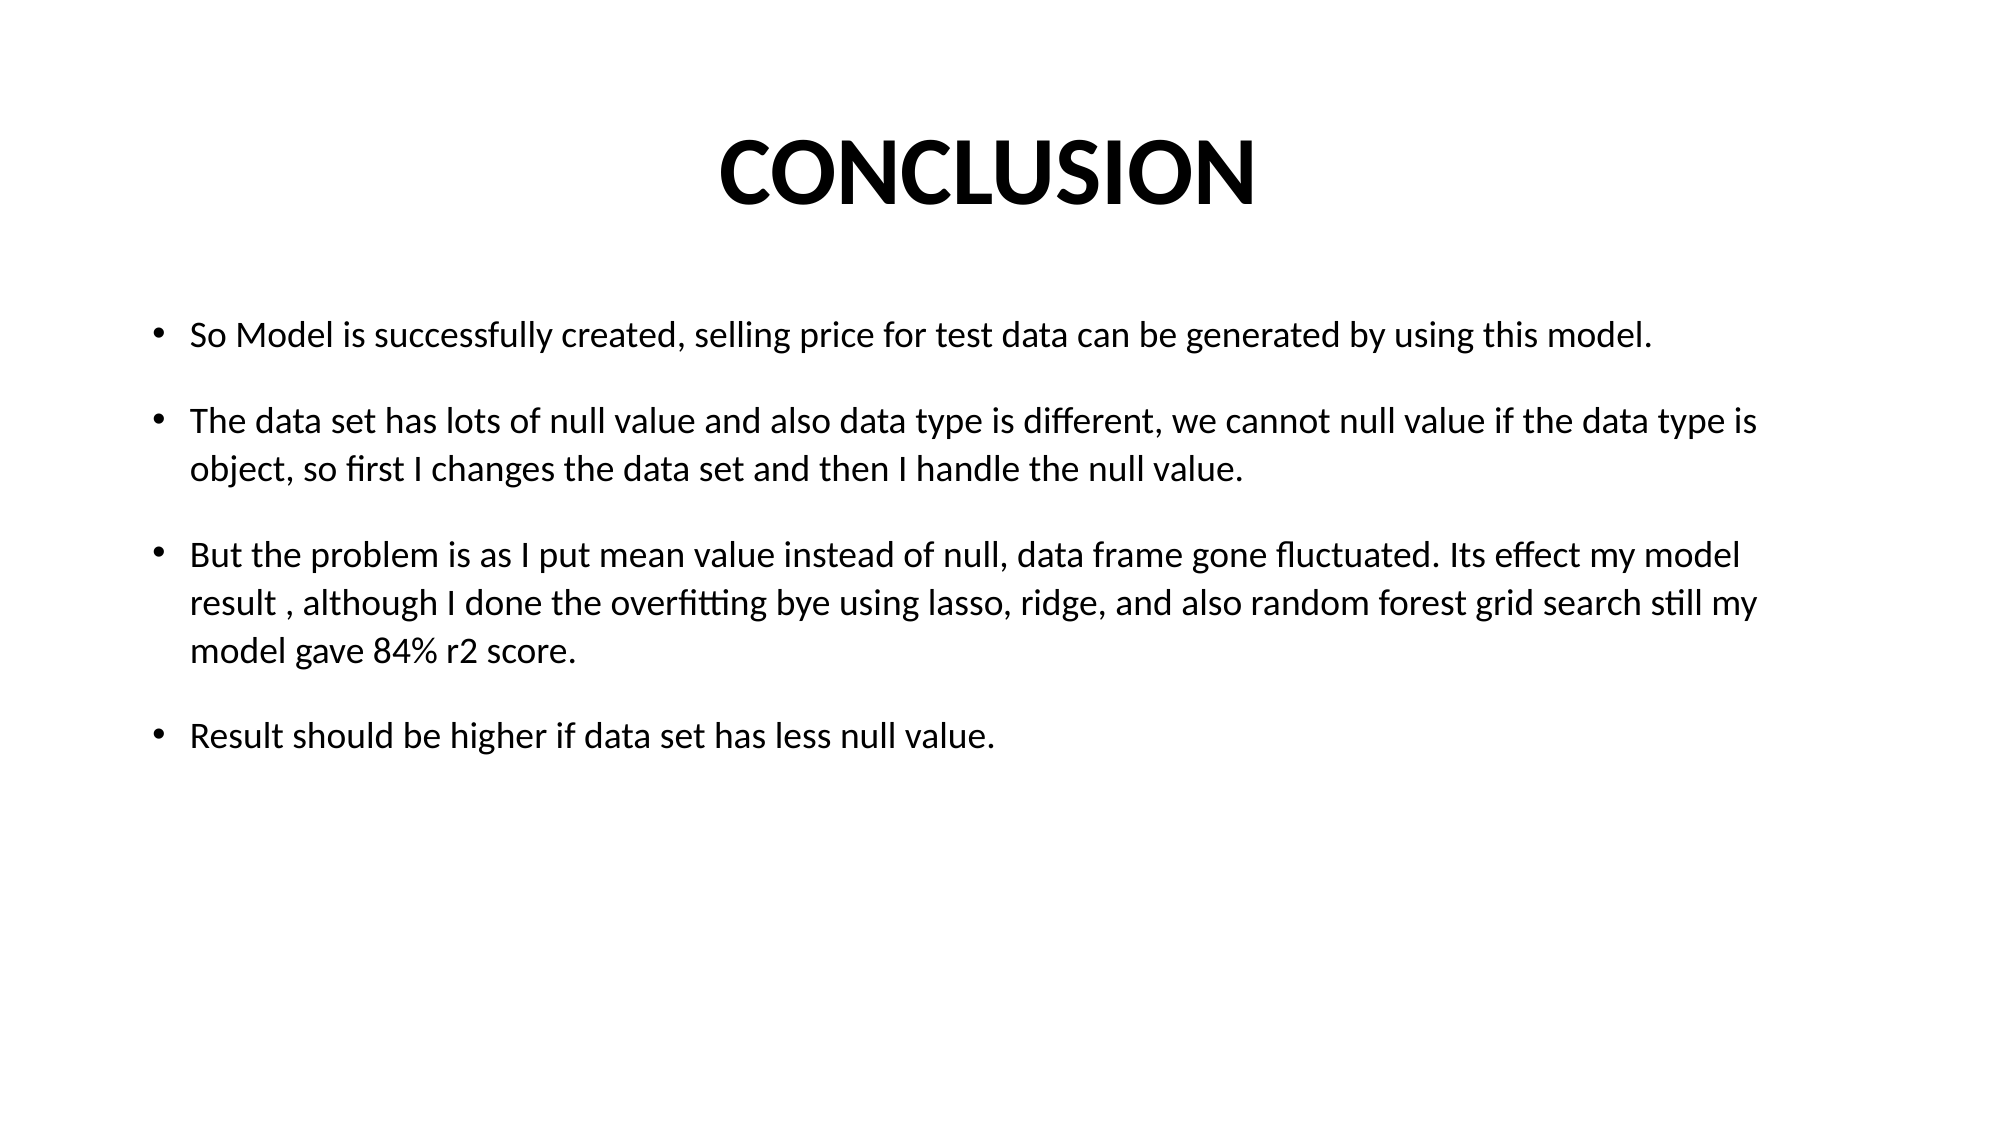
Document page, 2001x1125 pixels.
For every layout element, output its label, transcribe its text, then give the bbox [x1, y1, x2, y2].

title CONCLUSION [137, 59, 1863, 278]
list So Model is successfully created, selling price for test data can be generated by using this model. The data set has lots of null value and also data type is different, we cannot null value if the data type is object, so first I changes the data set and then I handle the null value. But the problem is as I put mean value instead of null, data frame gone fluctuated. Its effect my model result , although I done the overfitting bye using lasso, ridge, and also random forest grid search still my model gave 84% r2 score. Result should be higher if data set has less null value. [137, 299, 1863, 1014]
